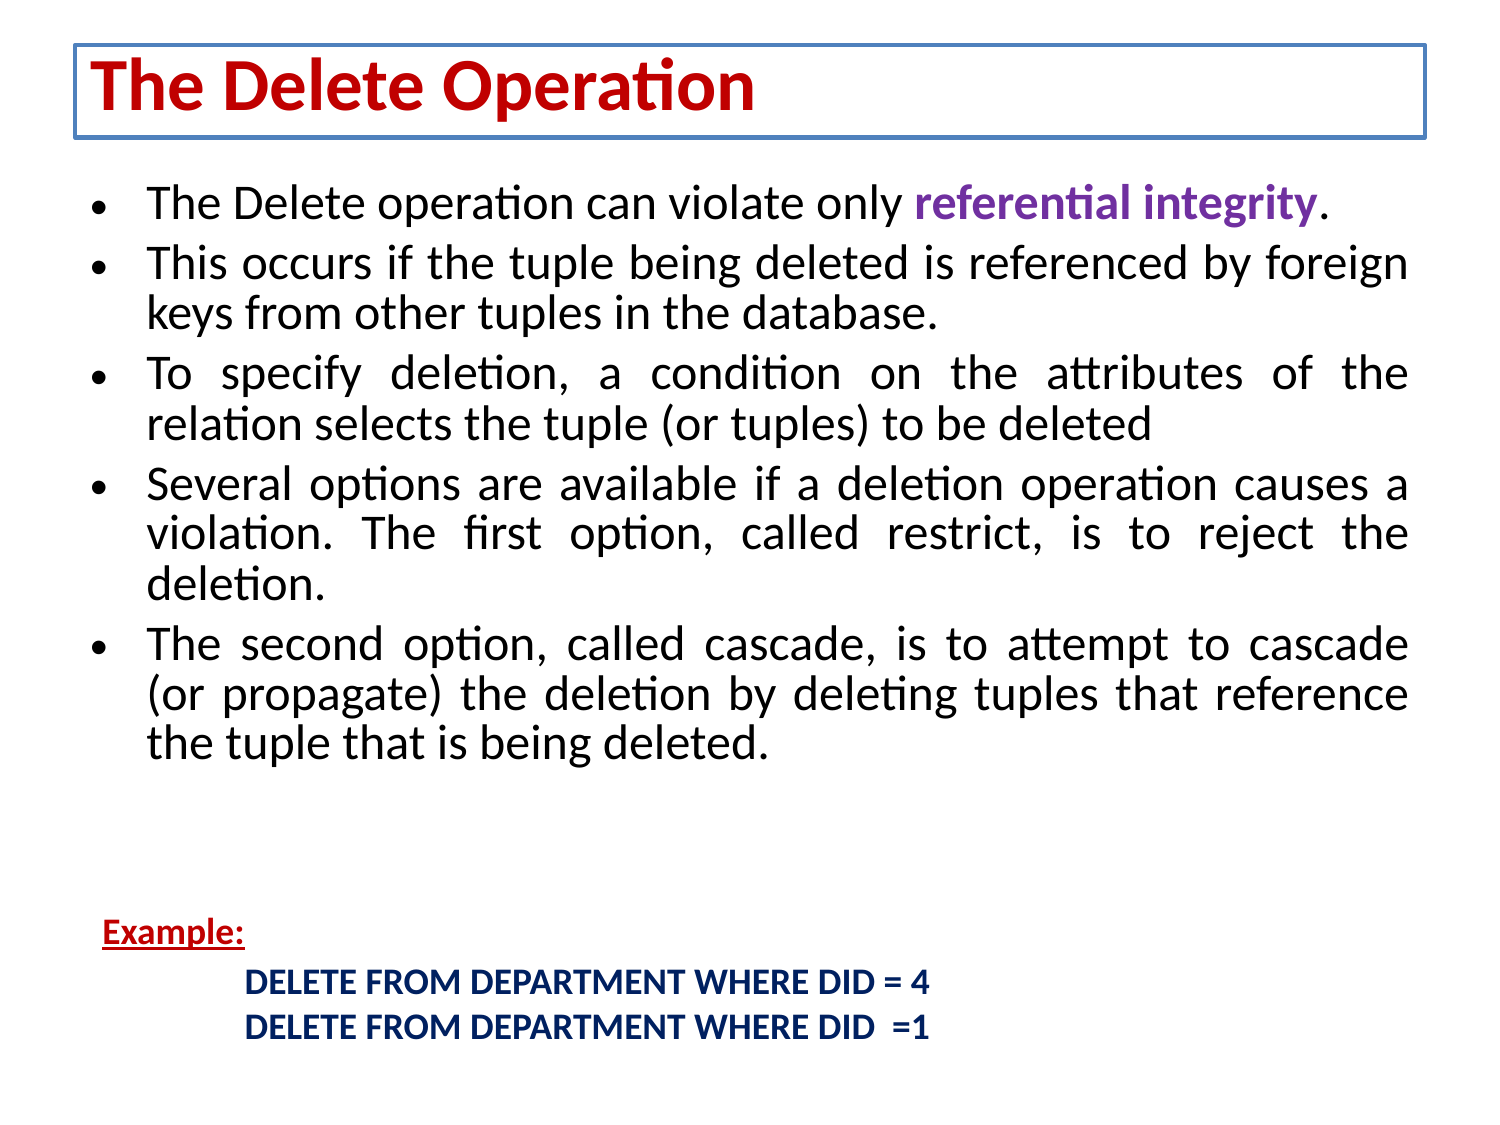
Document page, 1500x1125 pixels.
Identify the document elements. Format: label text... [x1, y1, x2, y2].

text_box Example: [87, 899, 425, 960]
text_box DELETE FROM DEPARTMENT WHERE DID = 4 DELETE FROM DEPARTMENT WHERE DID =1 [200, 949, 975, 1055]
list The Delete operation can violate only referential integrity. This occurs if the tuple being deleted is referenced by foreign keys from other tuples in the database. To specify deletion, a condition on the attributes of the relation selects the tuple (or tuples) to be deleted Several options are available if a deletion operation causes a violation. The first option, called restrict, is to reject the deletion. The second option, called cascade, is to attempt to cascade (or propagate) the deletion by deleting tuples that reference the tuple that is being deleted. [75, 174, 1425, 1075]
title The Delete Operation [73, 43, 1427, 140]
